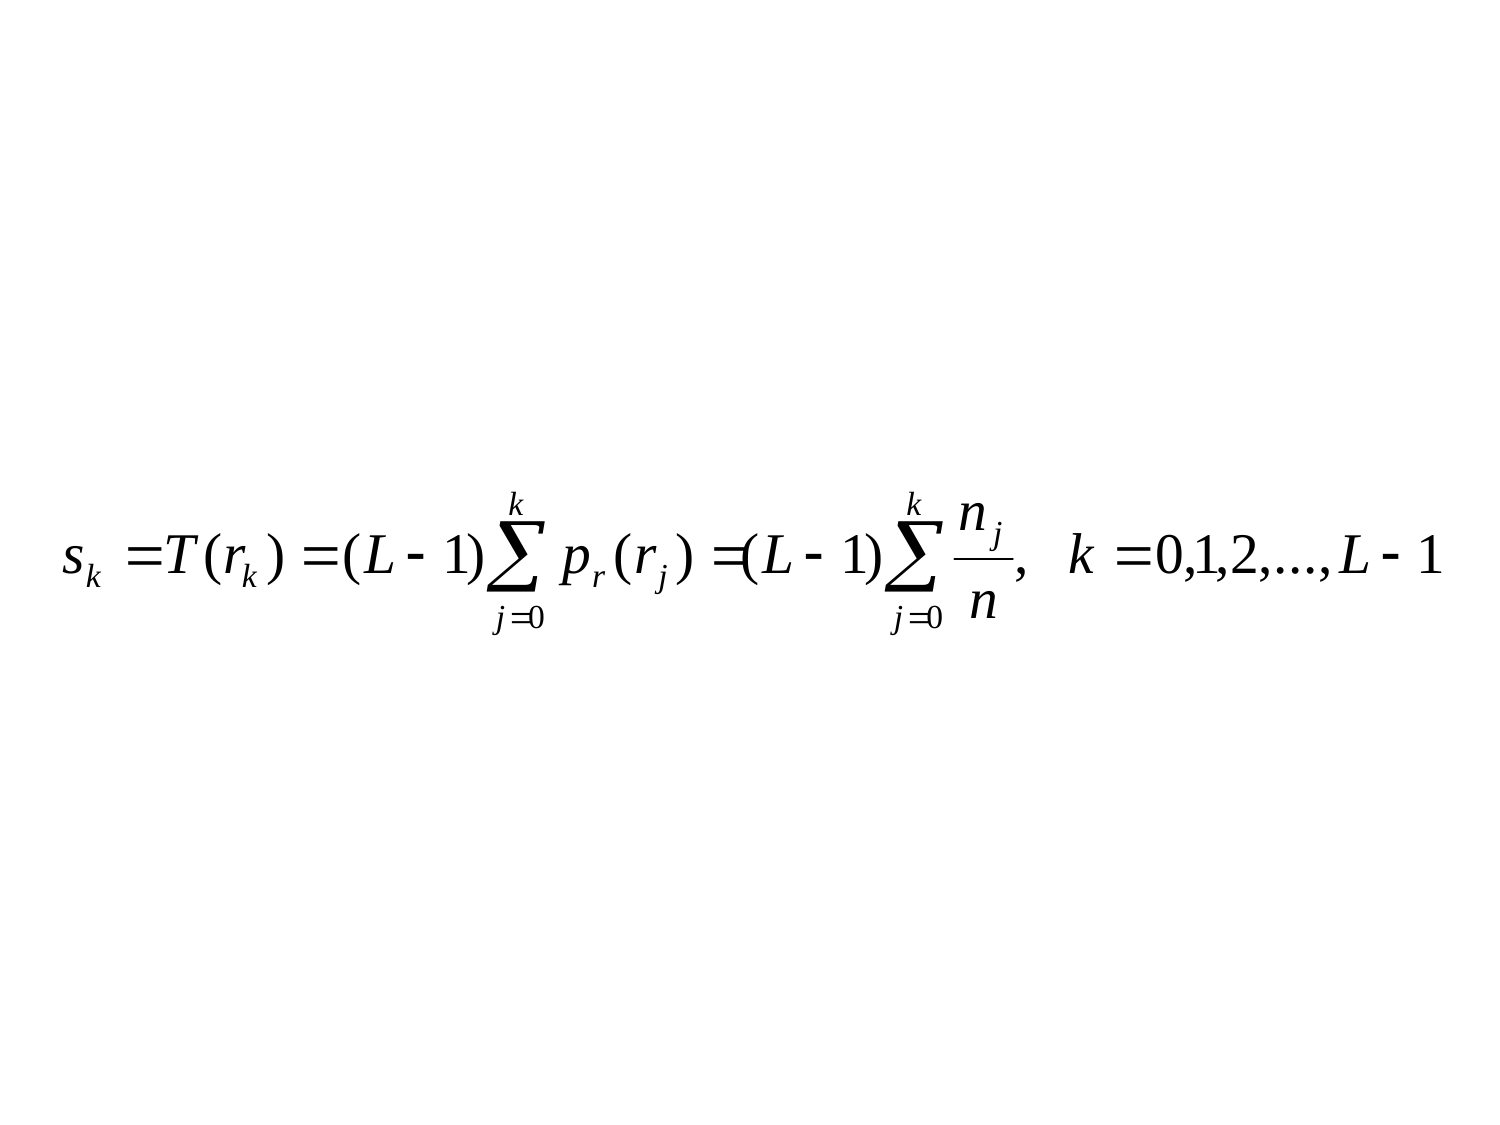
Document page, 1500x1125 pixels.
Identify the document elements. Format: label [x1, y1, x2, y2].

text_box [52, 472, 1451, 646]
